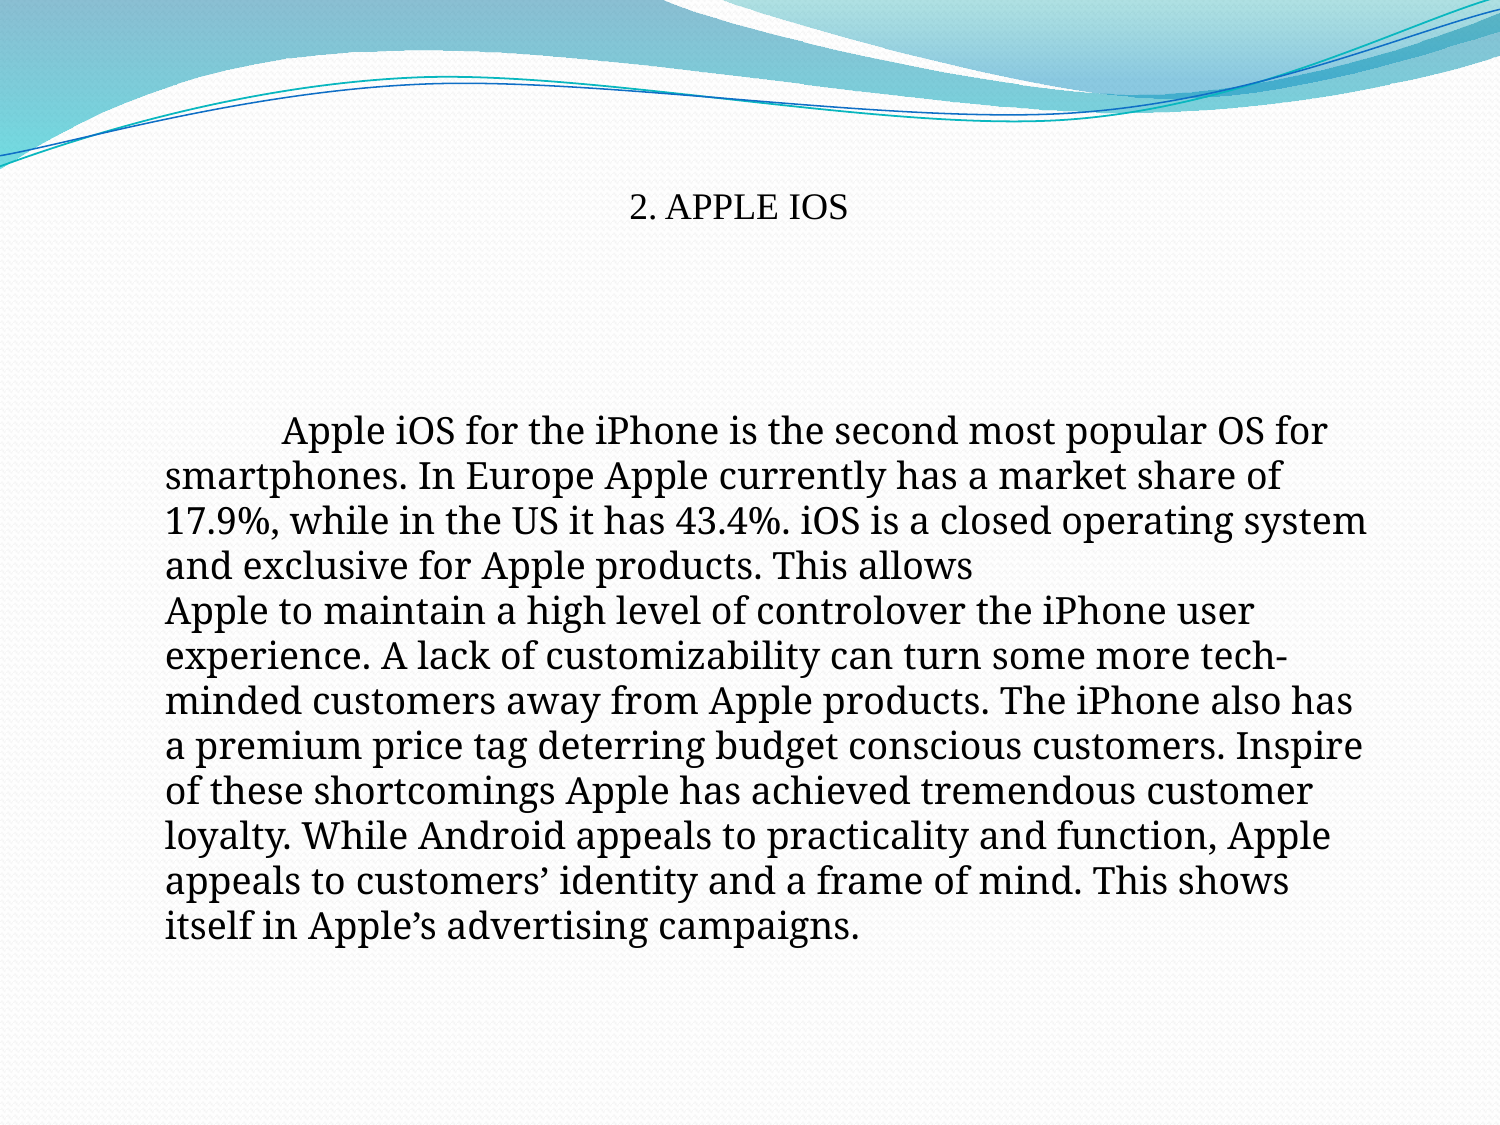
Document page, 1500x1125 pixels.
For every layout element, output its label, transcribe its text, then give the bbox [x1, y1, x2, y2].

text_box Apple iOS for the iPhone is the second most popular OS for smartphones. In Europe Apple currently has a market share of 17.9%, while in the US it has 43.4%. iOS is a closed operating system and exclusive for Apple products. This allows Apple to maintain a high level of controlover the iPhone user experience. A lack of customizability can turn some more tech-minded customers away from Apple products. The iPhone also has a premium price tag deterring budget conscious customers. Inspire of these shortcomings Apple has achieved tremendous customer loyalty. While Android appeals to practicality and function, Apple appeals to customers’ identity and a frame of mind. This shows itself in Apple’s advertising campaigns. [150, 399, 1388, 955]
text_box 2. APPLE IOS [614, 174, 865, 235]
